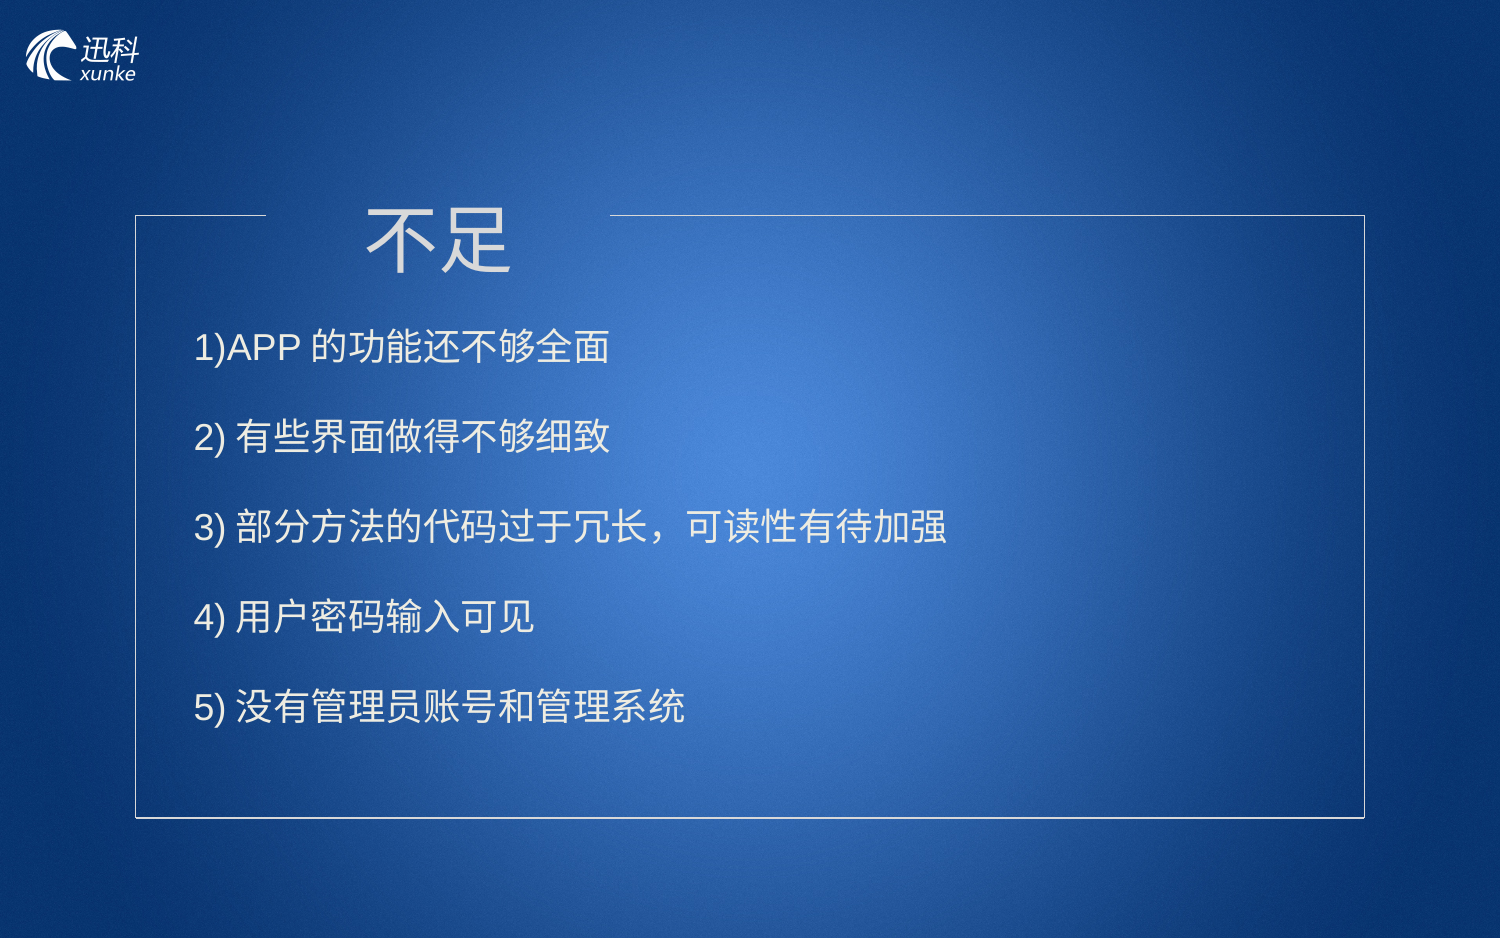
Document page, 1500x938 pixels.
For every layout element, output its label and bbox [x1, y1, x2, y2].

picture [0, 0, 1500, 938]
text_box [135, 184, 1365, 819]
